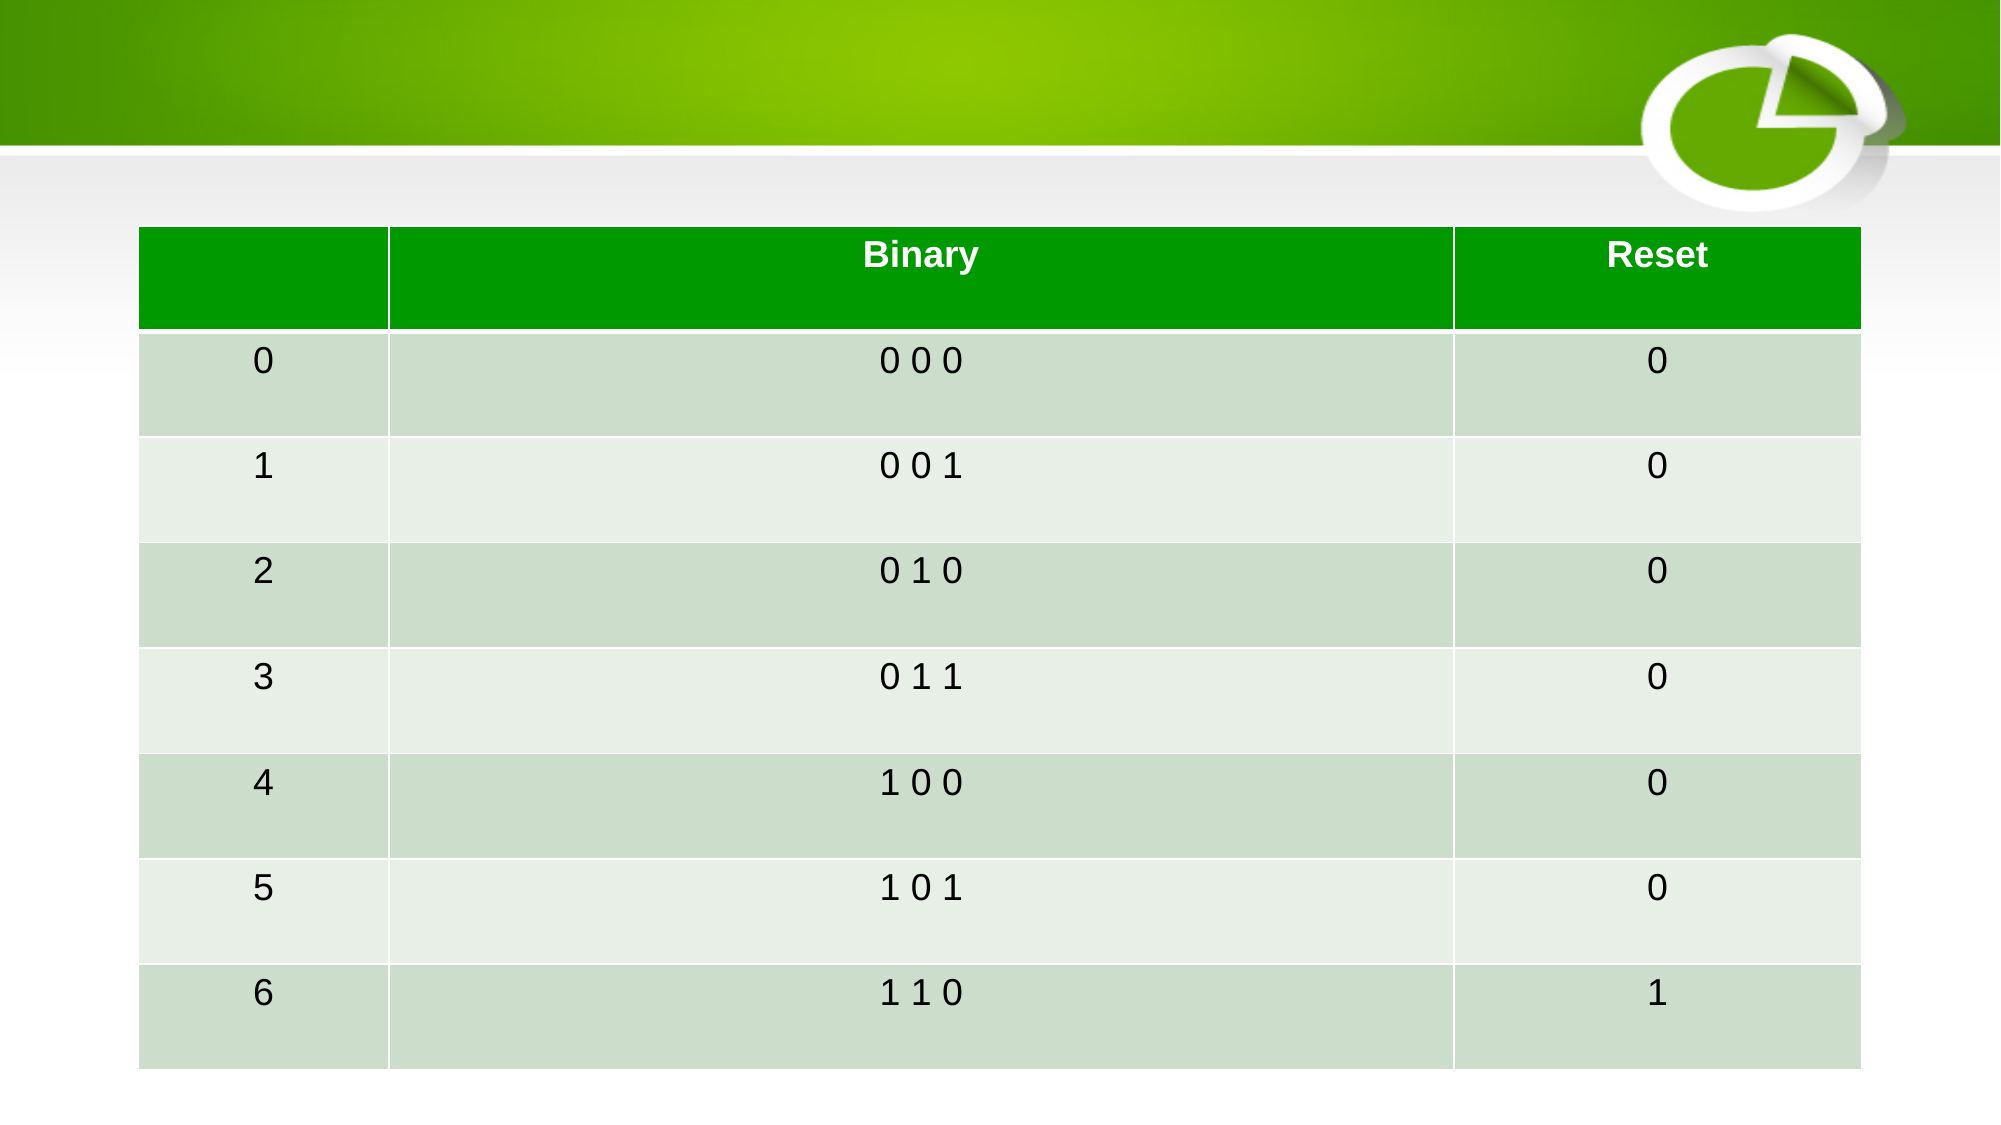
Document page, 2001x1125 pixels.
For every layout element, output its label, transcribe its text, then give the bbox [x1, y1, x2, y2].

table_cell 0 [1455, 334, 1861, 436]
table_cell 0 [1455, 754, 1861, 858]
table_header [139, 227, 388, 329]
table_cell 0 1 1 [390, 649, 1453, 753]
table_cell 0 0 0 [390, 334, 1453, 436]
table_cell 0 [1455, 543, 1861, 647]
table_cell 1 0 1 [390, 860, 1453, 963]
table_cell 0 [139, 334, 388, 436]
table_cell 2 [139, 543, 388, 647]
table_cell 3 [139, 649, 388, 753]
table_cell 1 0 0 [390, 754, 1453, 858]
table_cell 1 [1455, 965, 1861, 1069]
table_cell 0 [1455, 438, 1861, 542]
table_header Binary [390, 227, 1453, 329]
table_cell 1 1 0 [390, 965, 1453, 1069]
table_cell 0 0 1 [390, 438, 1453, 542]
table_cell 6 [139, 965, 388, 1069]
picture [0, 0, 2001, 1125]
table_cell 1 [139, 438, 388, 542]
table_cell 0 [1455, 649, 1861, 753]
table_cell 0 1 0 [390, 543, 1453, 647]
table_cell 4 [139, 754, 388, 858]
table_cell 5 [139, 860, 388, 963]
table_cell 0 [1455, 860, 1861, 963]
table_header Reset [1455, 227, 1861, 329]
